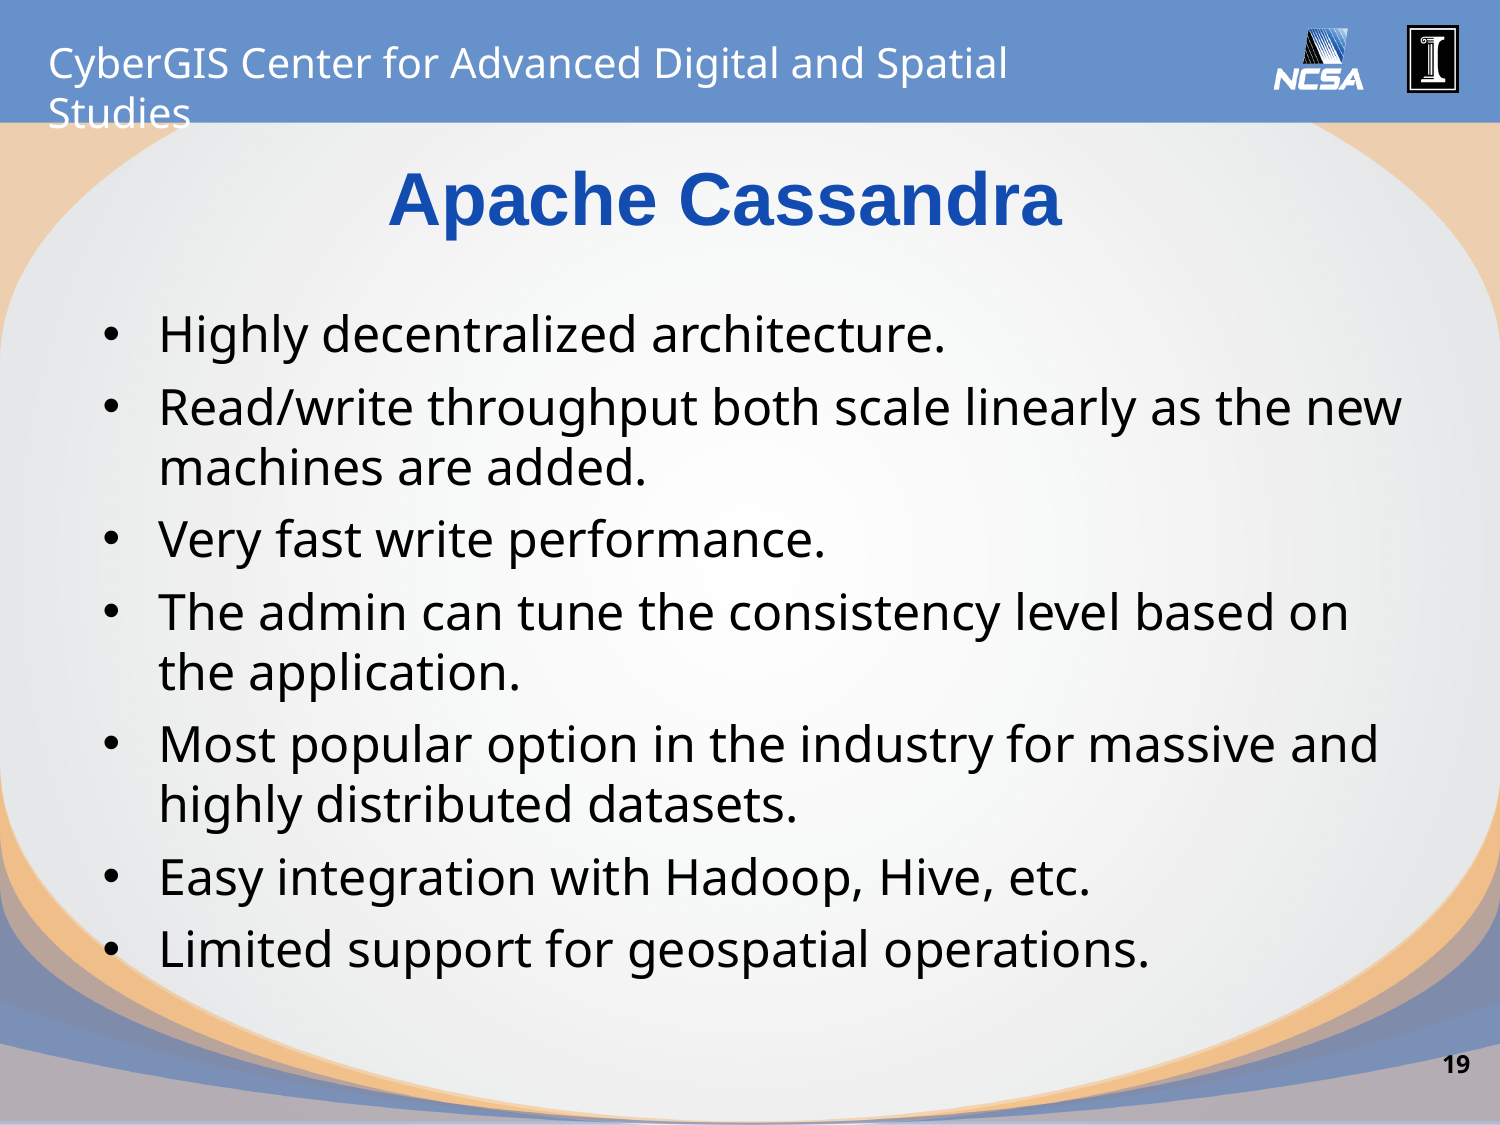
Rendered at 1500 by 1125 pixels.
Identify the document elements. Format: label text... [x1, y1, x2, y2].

picture [0, 0, 1500, 1125]
text_box Apache Cassandra [49, 112, 1400, 249]
text_box 19 [1437, 1032, 1488, 1099]
text_box Highly decentralized architecture. Read/write throughput both scale linearly as the new machines are added. Very fast write performance. The admin can tune the consistency level based on the application. Most popular option in the industry for massive and highly distributed datasets. Easy integration with Hadoop, Hive, etc. Limited support for geospatial operations. [87, 294, 1438, 1038]
